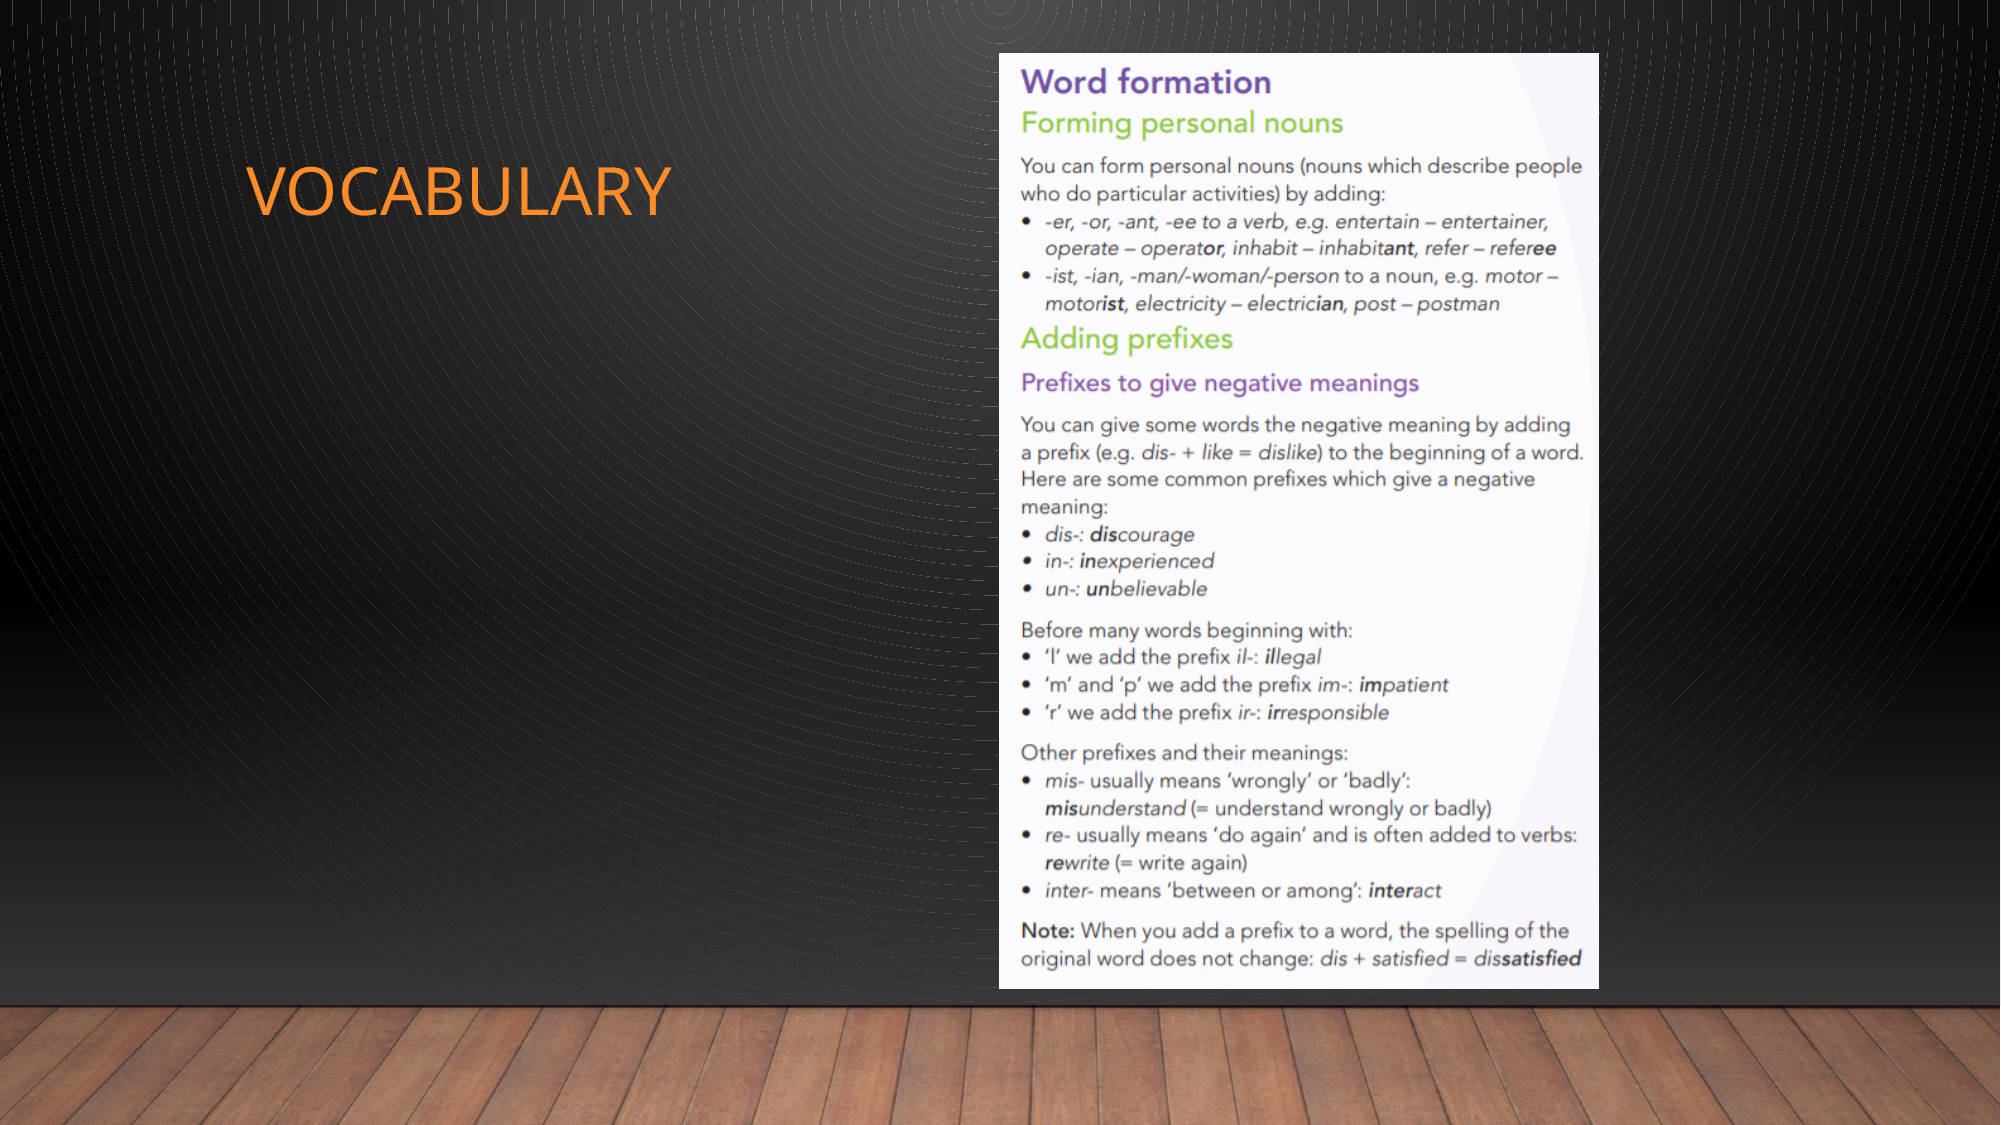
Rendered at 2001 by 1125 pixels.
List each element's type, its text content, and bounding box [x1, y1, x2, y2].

picture [0, 1005, 2000, 1125]
title vocabulary [126, 107, 793, 280]
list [999, 53, 1599, 989]
